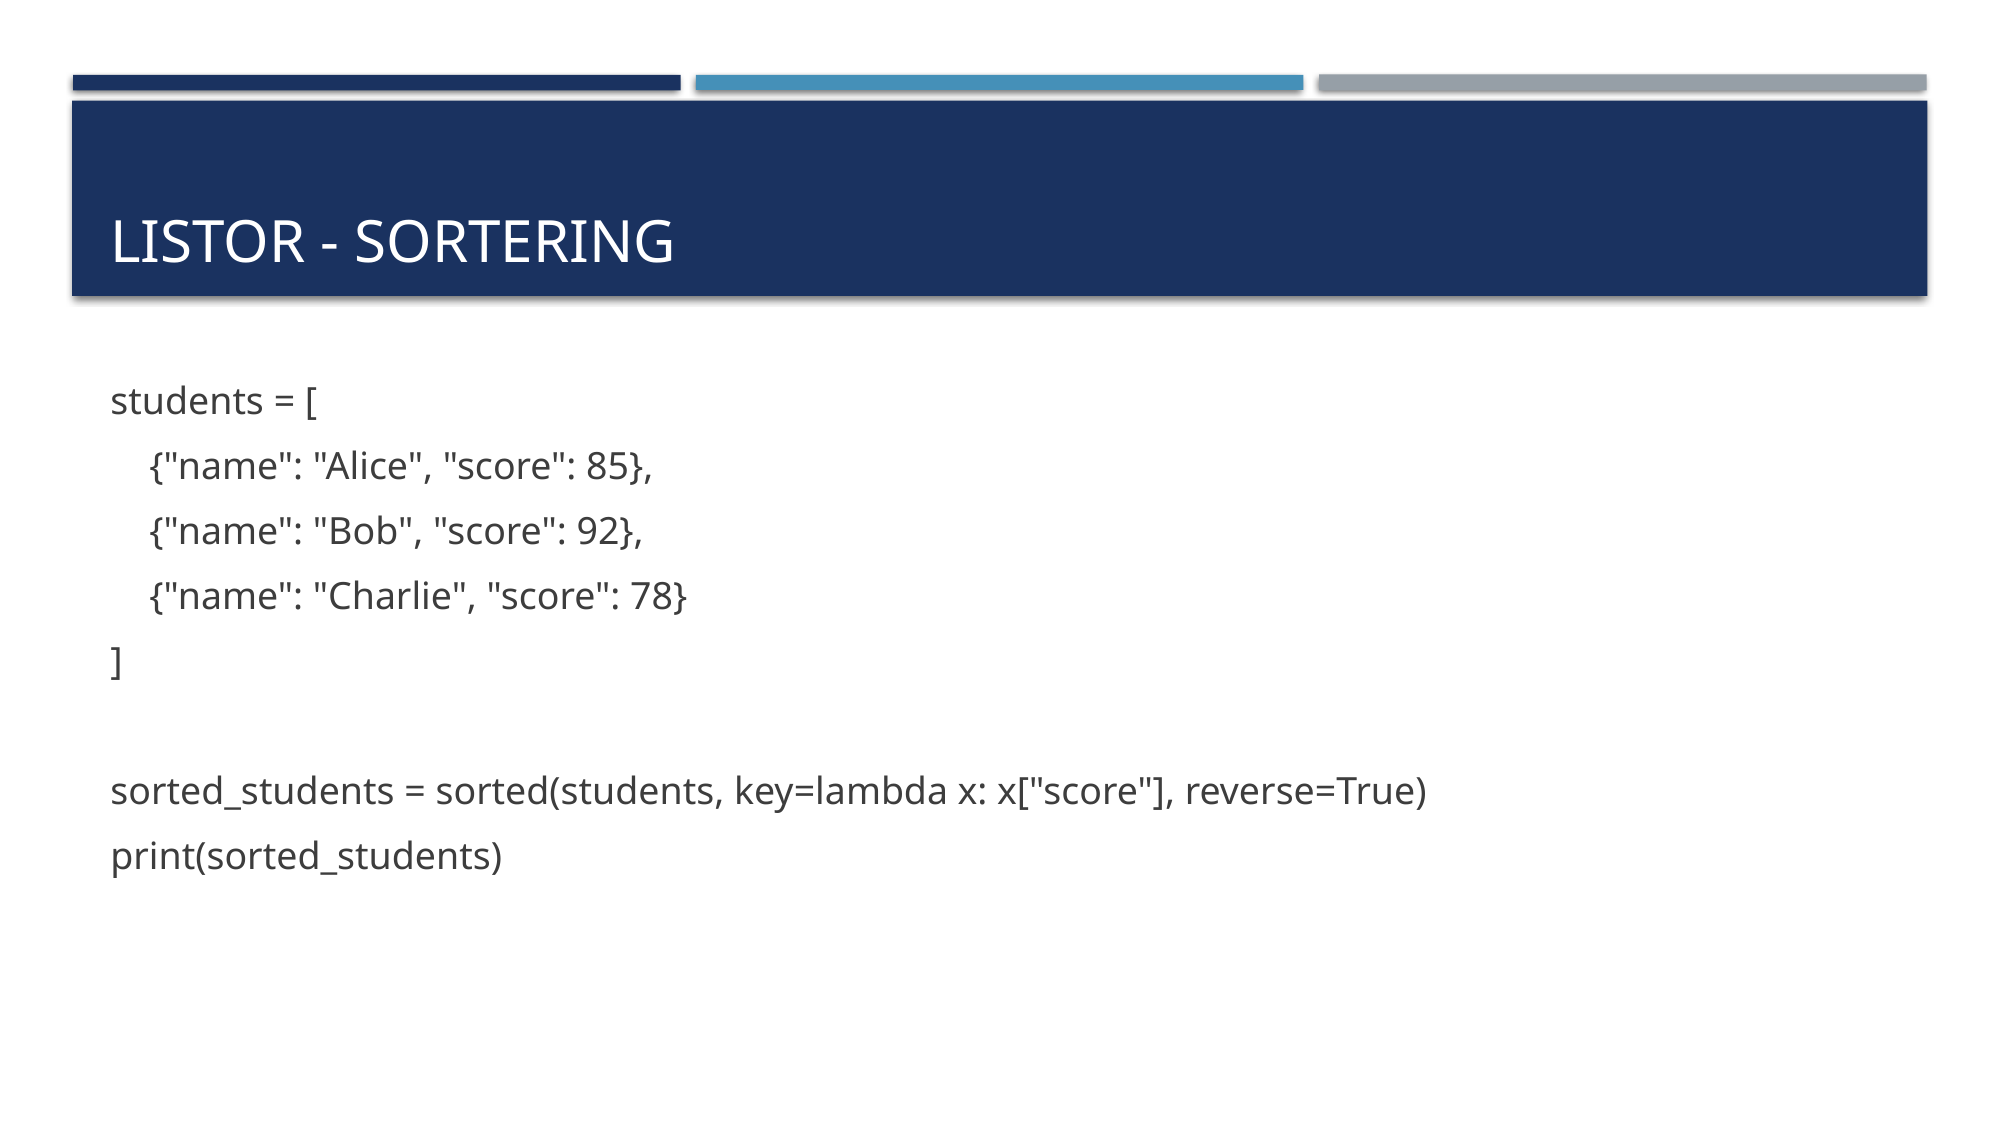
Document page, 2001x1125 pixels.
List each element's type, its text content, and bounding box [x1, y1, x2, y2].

list students = [ {"name": "Alice", "score": 85}, {"name": "Bob", "score": 92}, {"name": "Charlie", "score": 78} ] sorted_students = sorted(students, key=lambda x: x["score"], reverse=True) print(sorted_students) [95, 357, 1905, 962]
title Listor - sortering [95, 115, 1905, 282]
